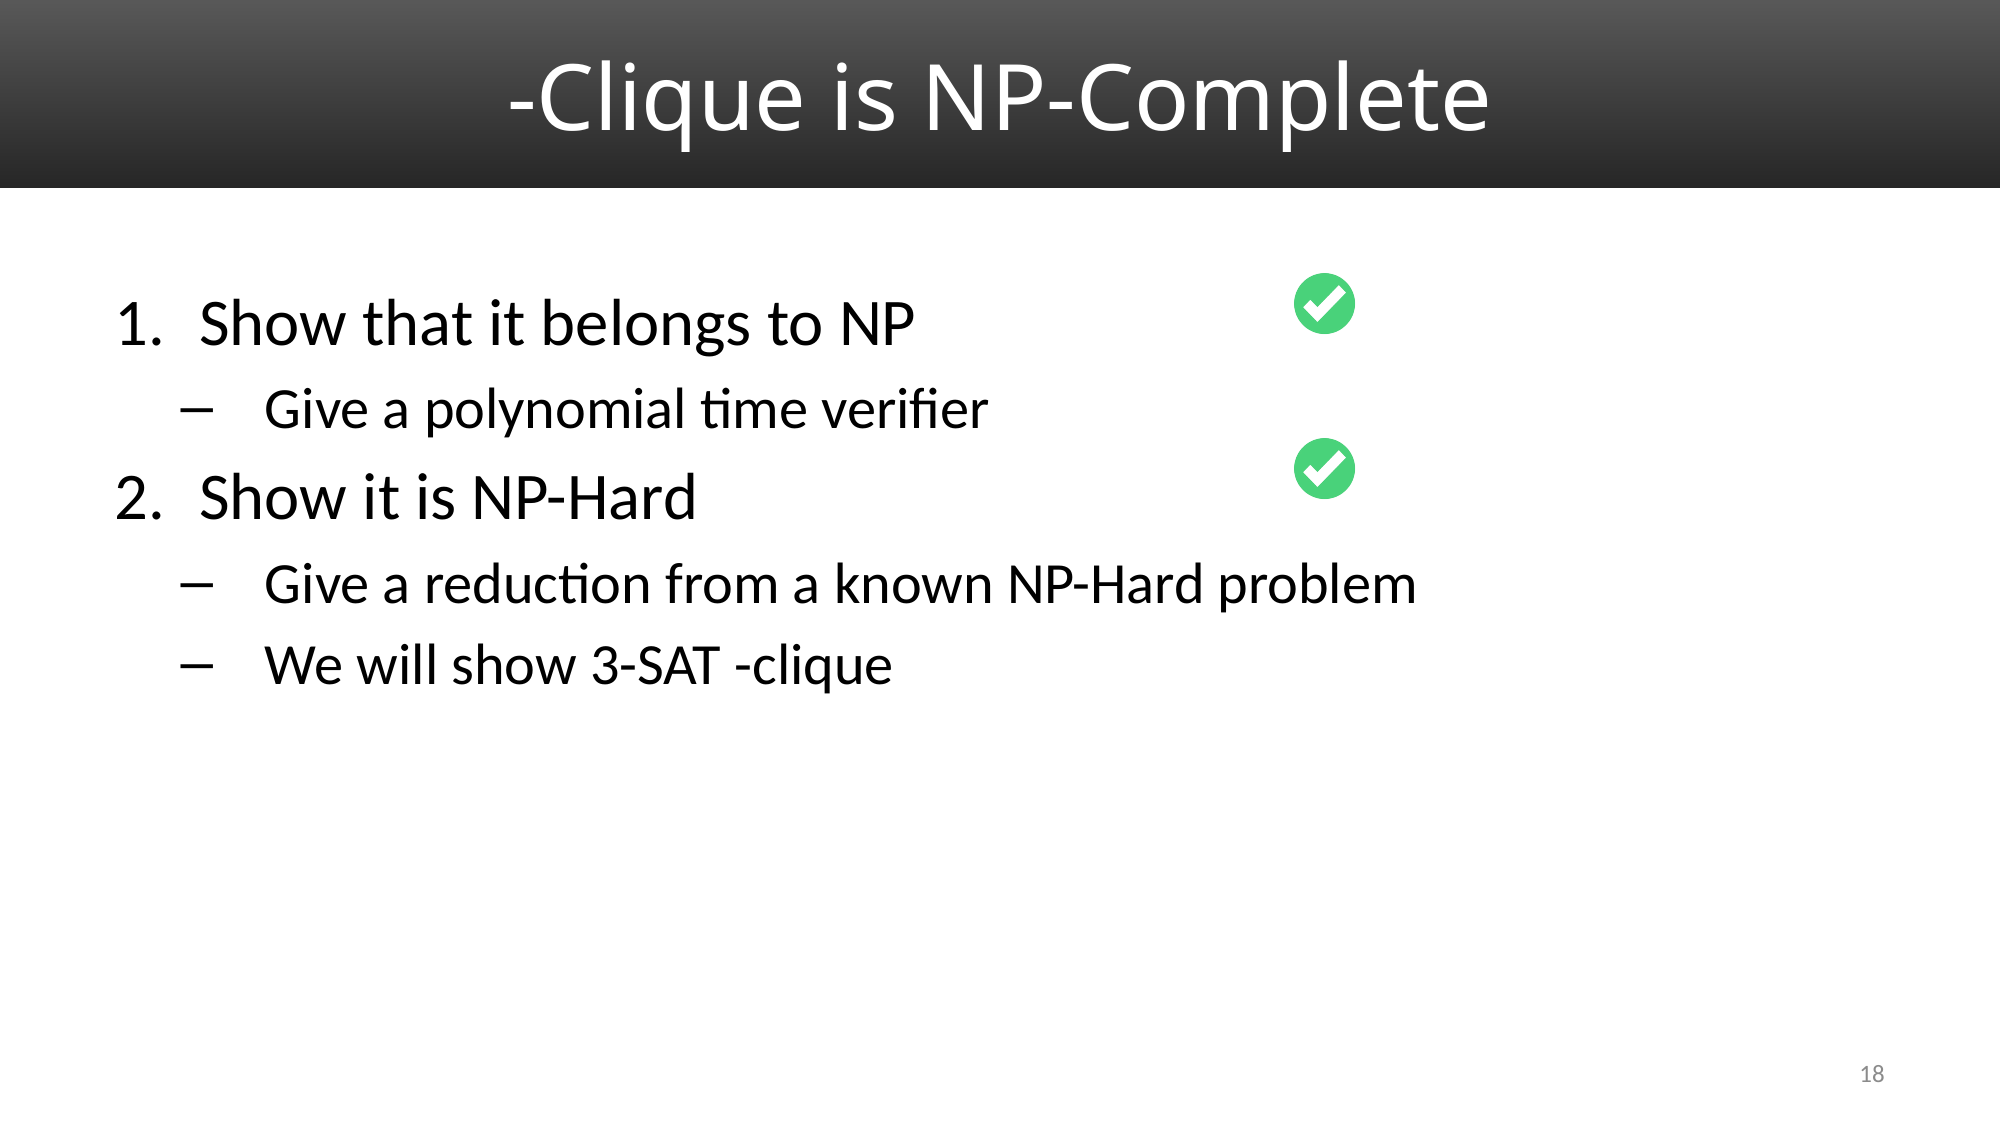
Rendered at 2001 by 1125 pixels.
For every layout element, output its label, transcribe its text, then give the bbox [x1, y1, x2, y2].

slide_number 18 [1433, 1042, 1900, 1103]
picture [1292, 271, 1357, 336]
picture [1292, 436, 1357, 501]
